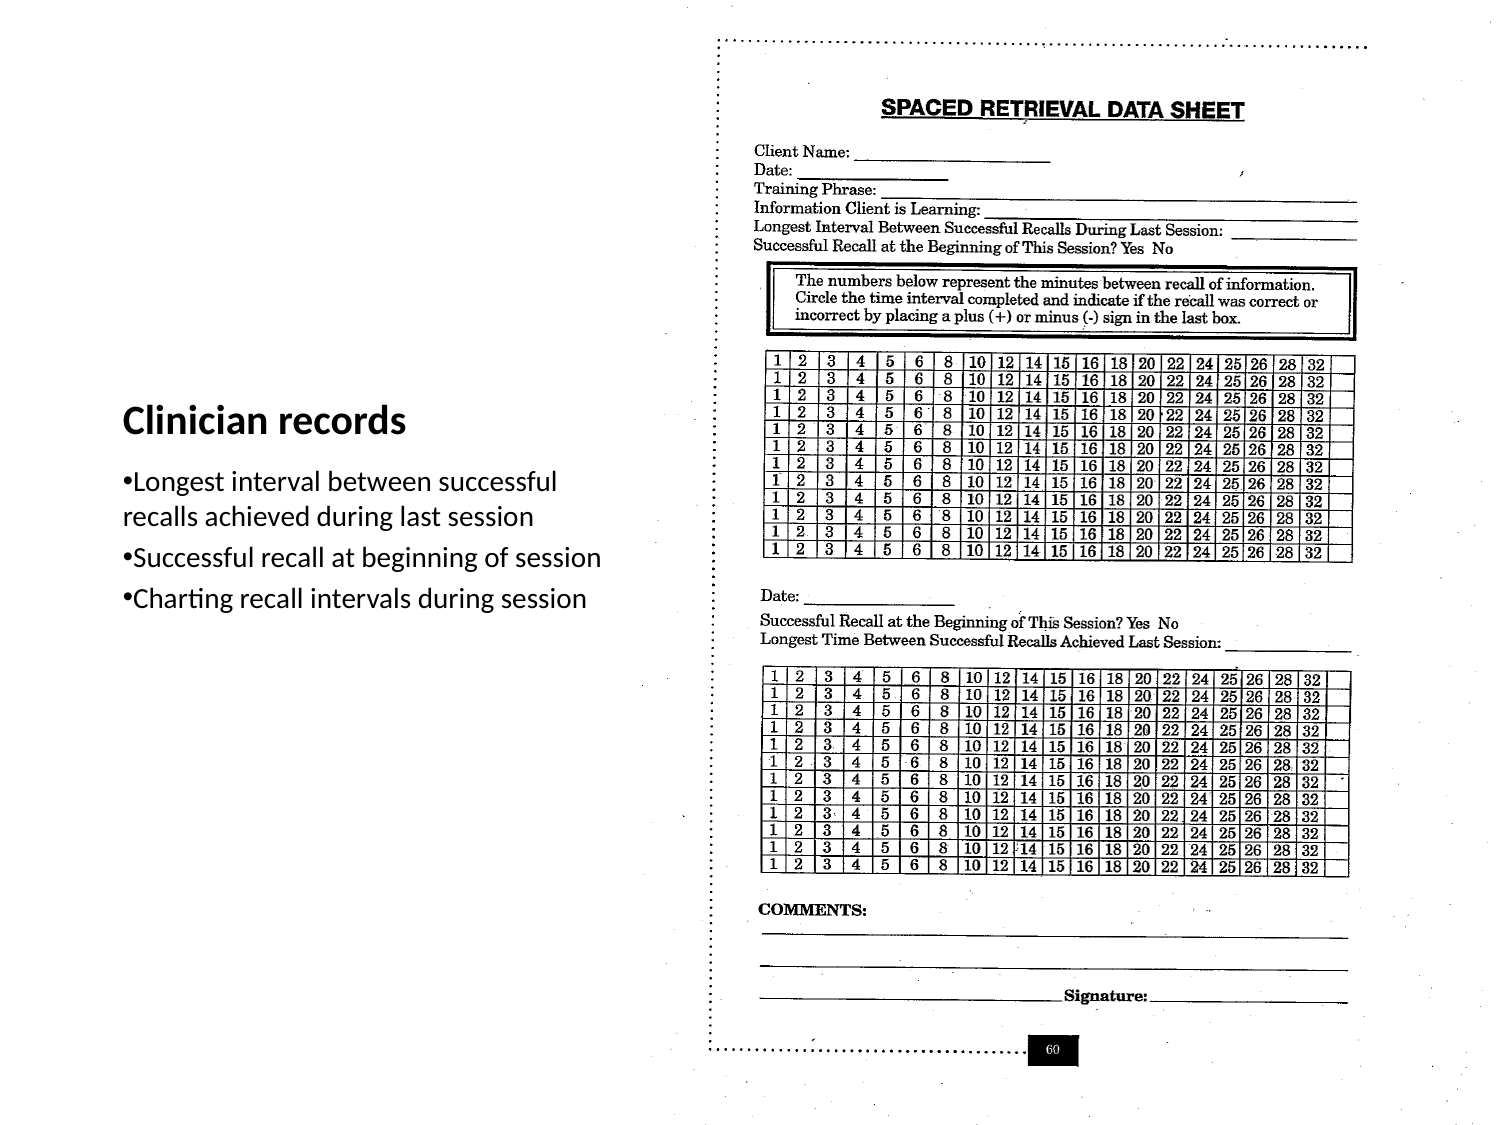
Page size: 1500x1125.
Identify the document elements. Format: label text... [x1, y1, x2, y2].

picture [637, 1, 1500, 1125]
list Longest interval between successful recalls achieved during last session Successful recall at beginning of session Charting recall intervals during session [108, 455, 632, 975]
title Clinician records [108, 269, 632, 450]
